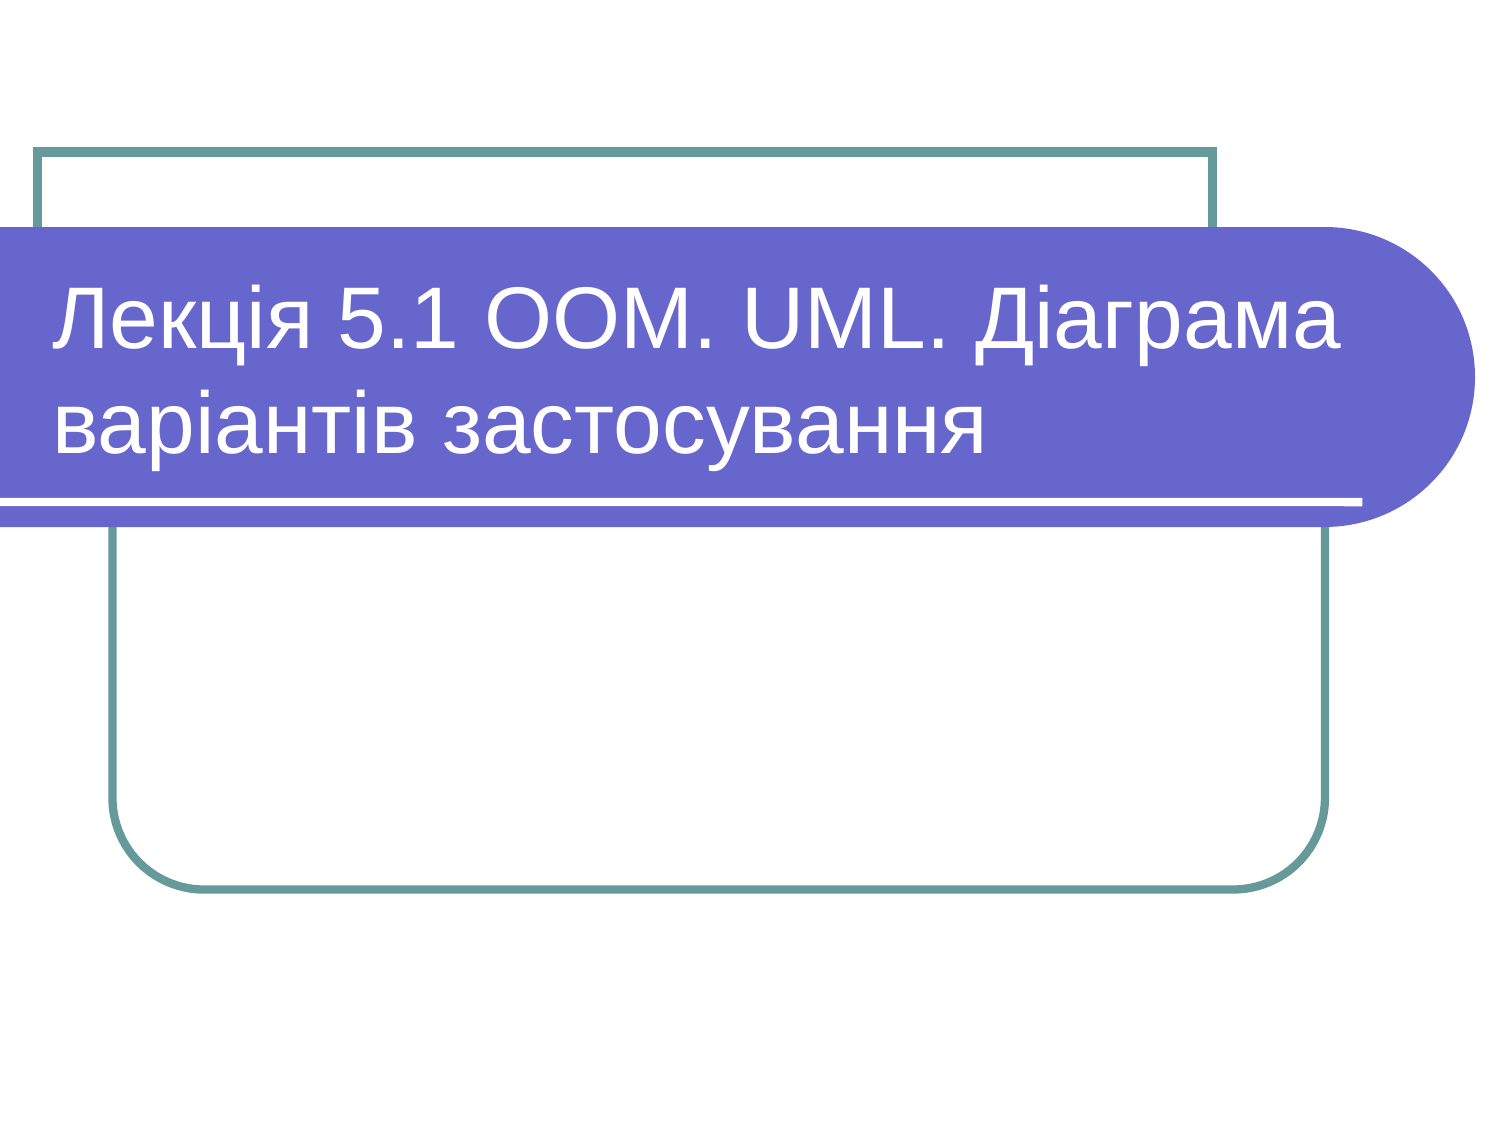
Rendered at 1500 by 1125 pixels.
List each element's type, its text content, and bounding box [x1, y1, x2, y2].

title Лекція 5.1 ООМ. UML. Діаграма варіантів застосування [37, 233, 1363, 499]
